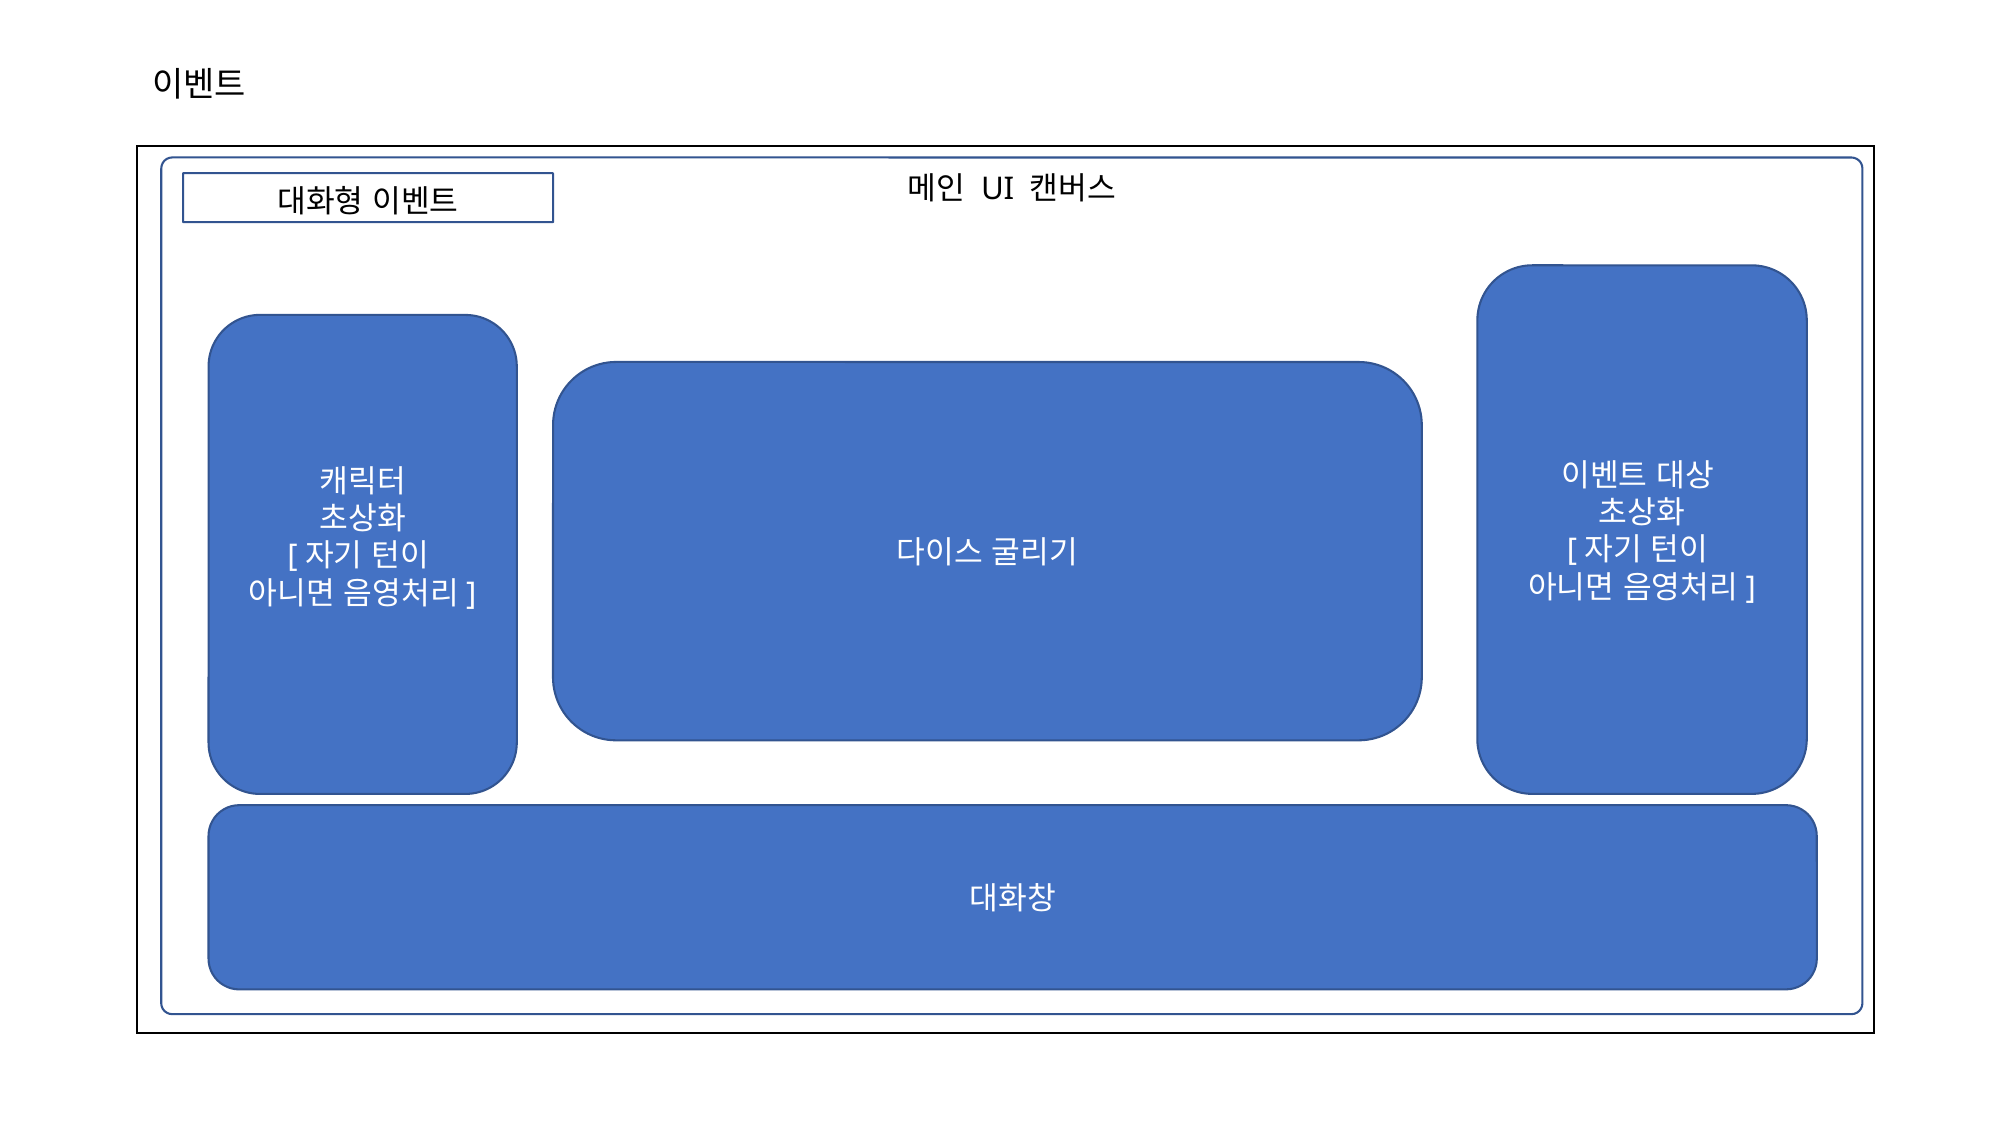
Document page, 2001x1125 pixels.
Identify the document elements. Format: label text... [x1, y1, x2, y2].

text_box 이벤트 대상 초상화 [자기 턴이 아니면 음영처리] [1476, 264, 1808, 795]
text_box 메인 UI 캔버스 [160, 156, 1864, 1016]
title 이벤트 [137, 59, 1509, 112]
text_box 다이스 굴리기 [551, 360, 1423, 742]
text_box 대화창 [207, 804, 1818, 991]
text_box 캐릭터 초상화 [자기 턴이 아니면 음영처리] [207, 313, 518, 795]
text_box 대화형 이벤트 [182, 172, 555, 224]
text_box [136, 145, 1875, 1034]
